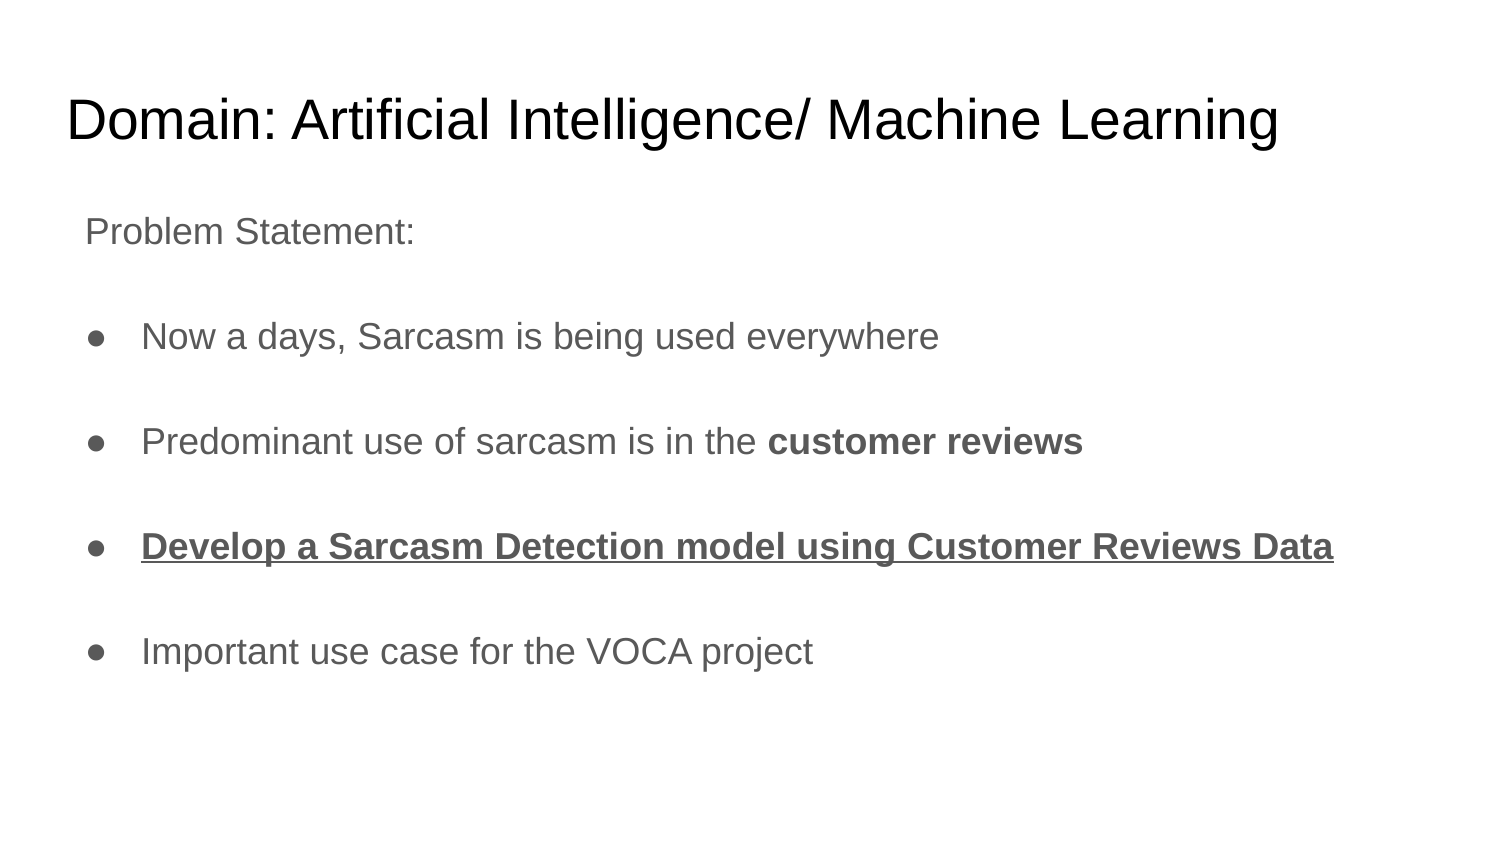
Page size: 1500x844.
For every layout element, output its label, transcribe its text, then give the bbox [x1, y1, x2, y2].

list Problem Statement: Now a days, Sarcasm is being used everywhere Predominant use of sarcasm is in the customer reviews Develop a Sarcasm Detection model using Customer Reviews Data Important use case for the VOCA project [51, 189, 1449, 750]
title Domain: Artificial Intelligence/ Machine Learning [51, 72, 1449, 167]
